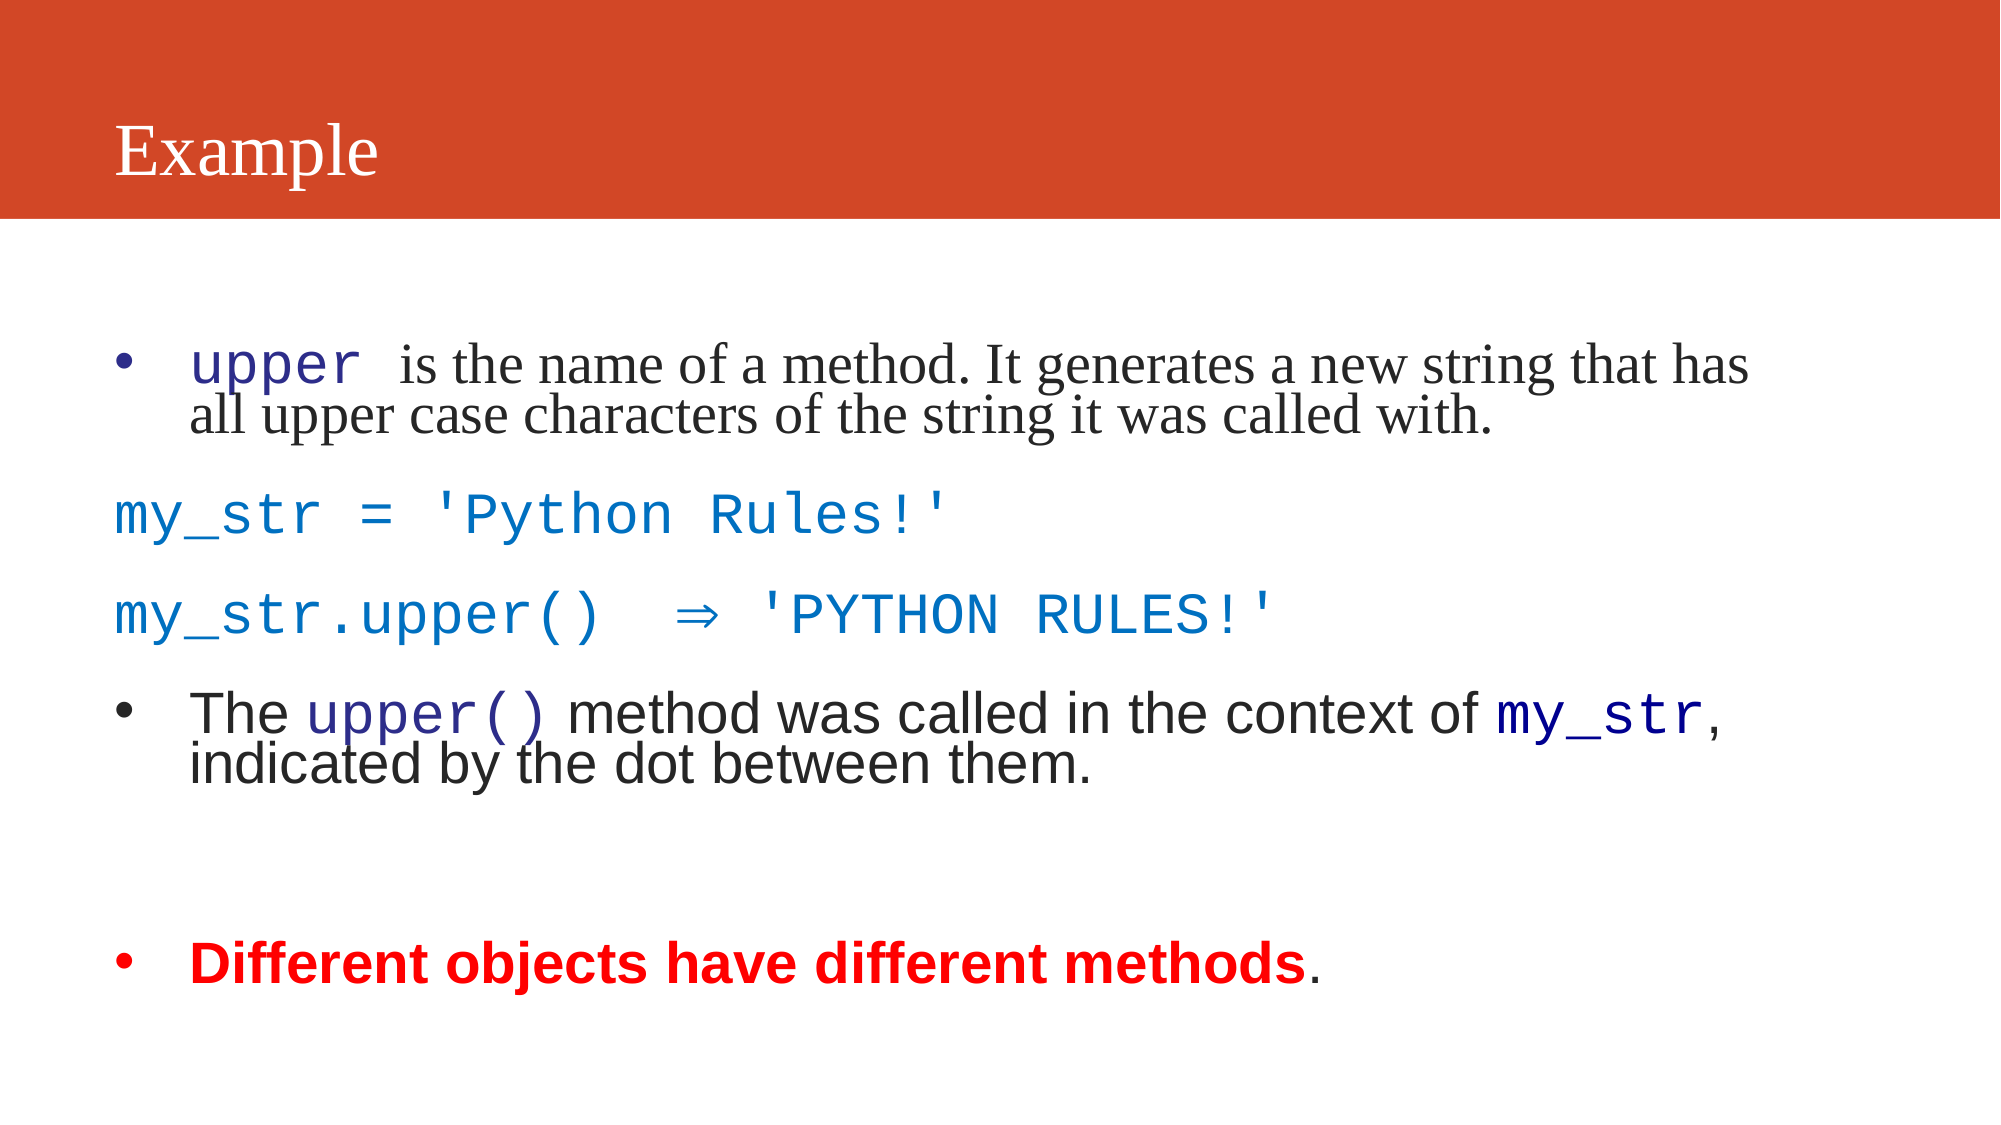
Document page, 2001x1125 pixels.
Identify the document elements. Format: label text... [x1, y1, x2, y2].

list upper is the name of a method. It generates a new string that has all upper case characters of the string it was called with. my_str = 'Python Rules!' my_str.upper()  'PYTHON RULES!' The upper() method was called in the context of my_str, indicated by the dot between them. Different objects have different methods. [99, 337, 1827, 1080]
title Example [99, 0, 1863, 199]
